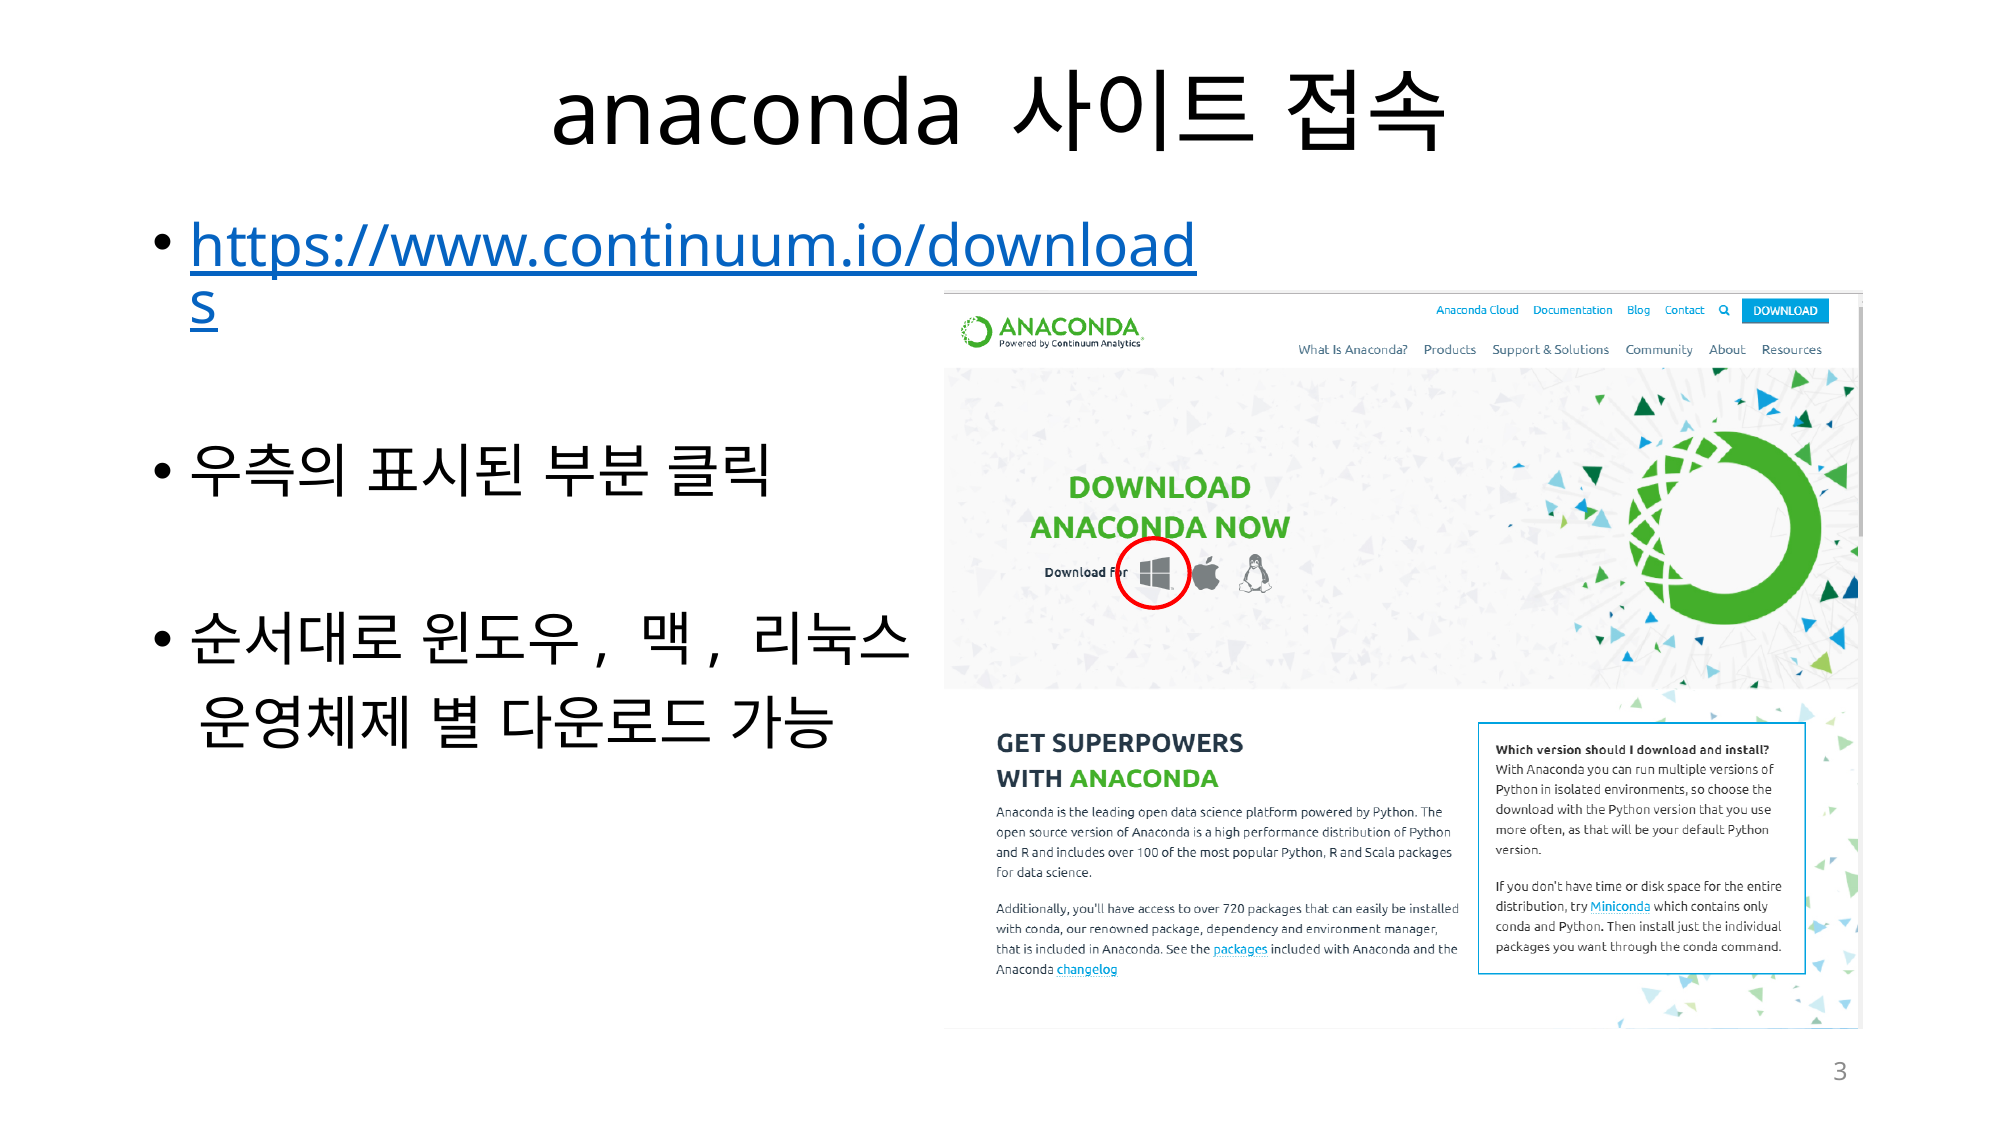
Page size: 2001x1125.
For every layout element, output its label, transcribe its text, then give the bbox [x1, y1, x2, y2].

slide_number 3 [1412, 1042, 1863, 1103]
list https://www.continuum.io/downloads 우측의 표시된 부분 클릭 순서대로 윈도우, 맥, 리눅스 운영체제 별 다운로드 가능 [137, 202, 1233, 1014]
title anaconda 사이트 접속 [137, 59, 1863, 173]
picture [944, 290, 1863, 1030]
